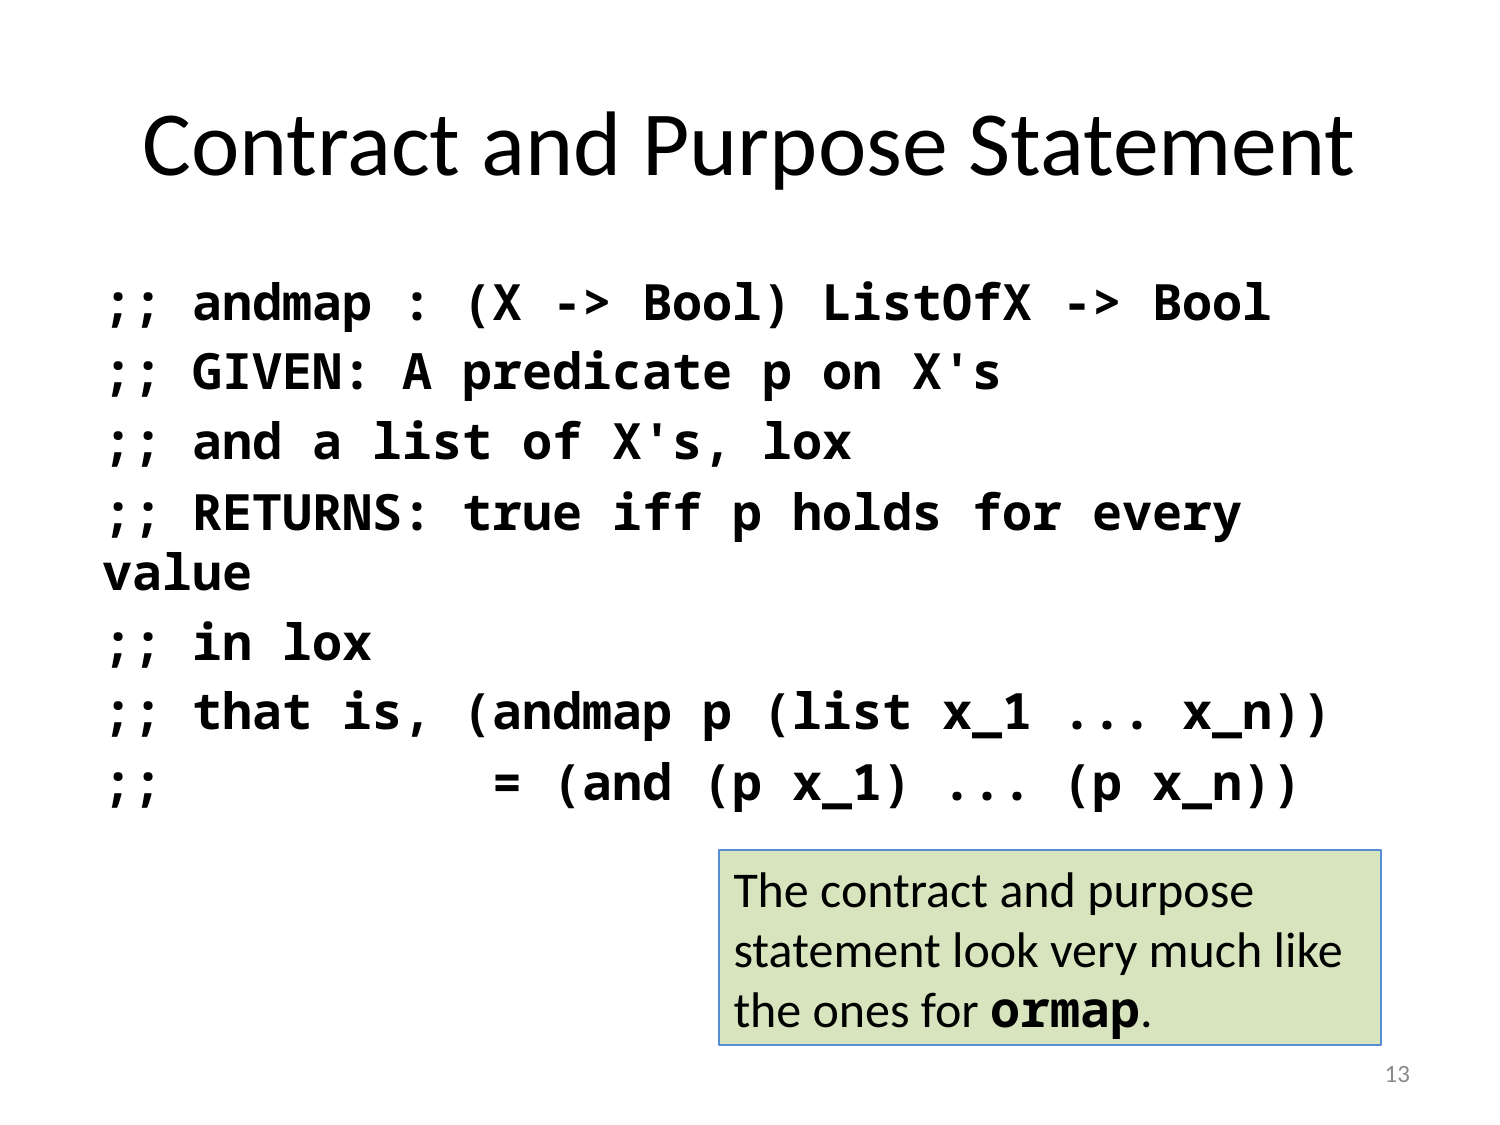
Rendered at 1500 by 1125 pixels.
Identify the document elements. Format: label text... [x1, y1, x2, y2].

title Contract and Purpose Statement [75, 45, 1425, 233]
slide_number 13 [1074, 1042, 1425, 1103]
list ;; andmap : (X -> Bool) ListOfX -> Bool ;; GIVEN: A predicate p on X's ;; and a list of X's, lox ;; RETURNS: true iff p holds for every value ;; in lox ;; that is, (andmap p (list x_1 ... x_n)) ;; = (and (p x_1) ... (p x_n)) [87, 262, 1413, 1005]
text_box The contract and purpose statement look very much like the ones for ormap. [718, 849, 1382, 1045]
